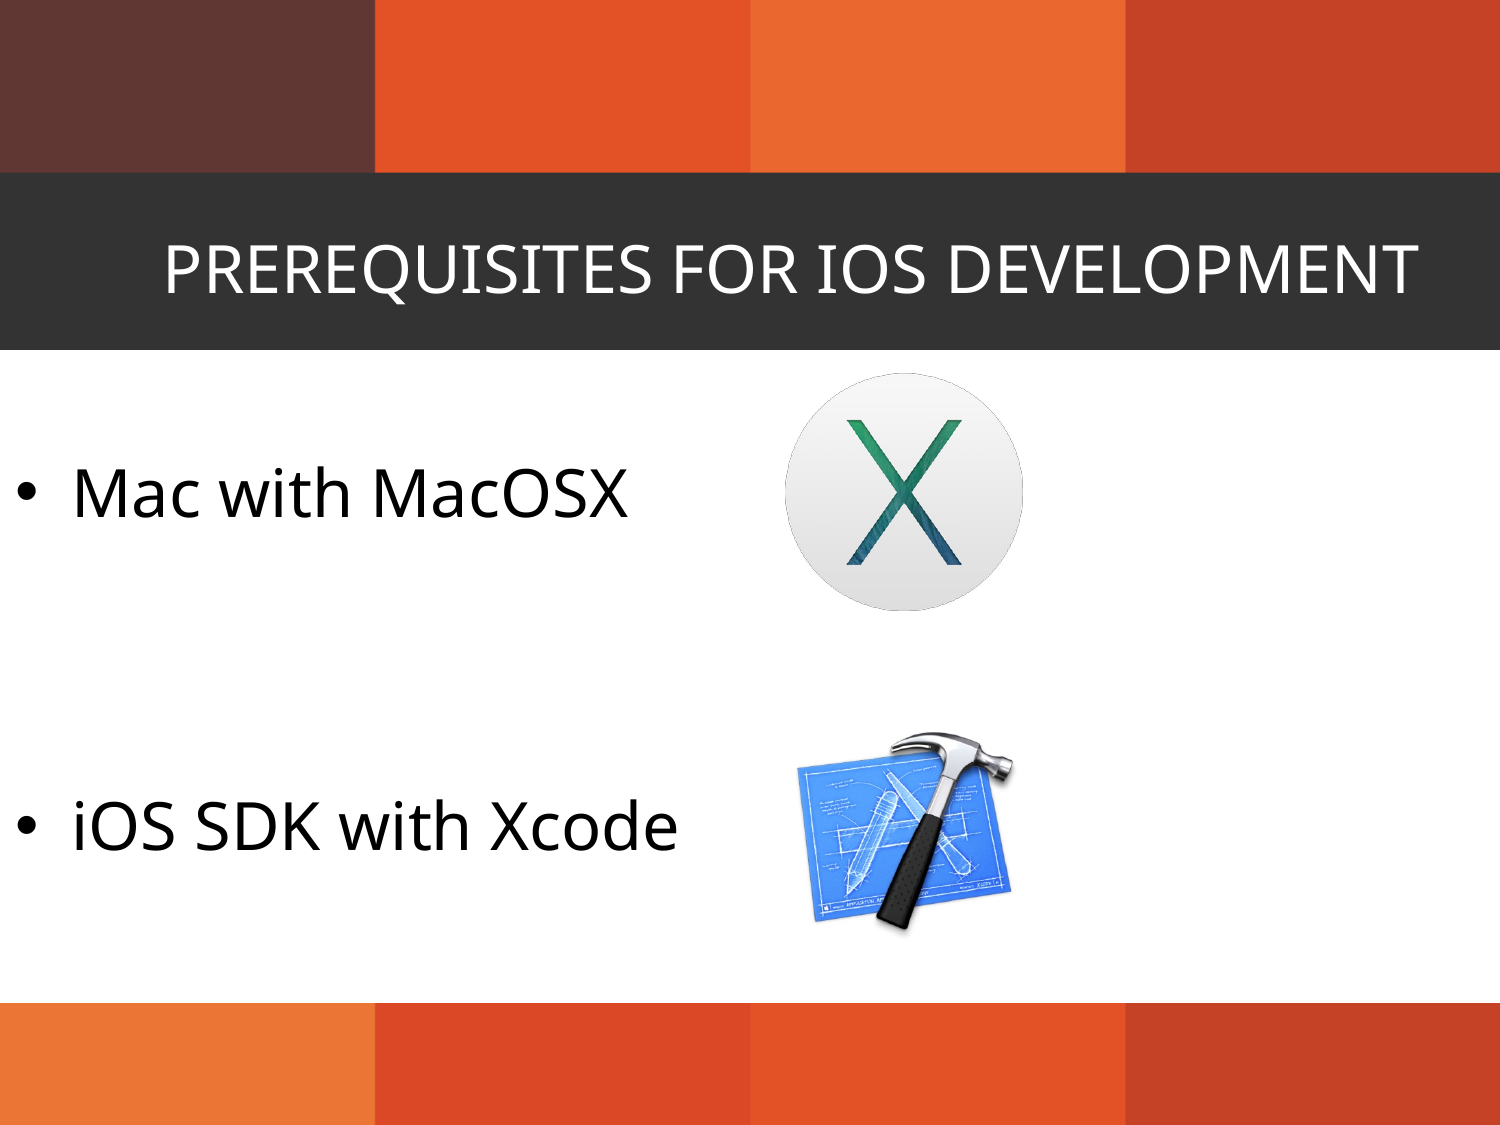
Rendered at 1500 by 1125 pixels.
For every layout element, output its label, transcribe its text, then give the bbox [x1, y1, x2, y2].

list Mac with MacOSX iOS SDK with Xcode [0, 350, 1500, 1003]
picture [0, 0, 1500, 172]
picture [785, 373, 1023, 611]
picture [0, 1003, 1500, 1125]
title Prerequisites for iOS development [0, 172, 1500, 350]
picture [790, 715, 1018, 944]
